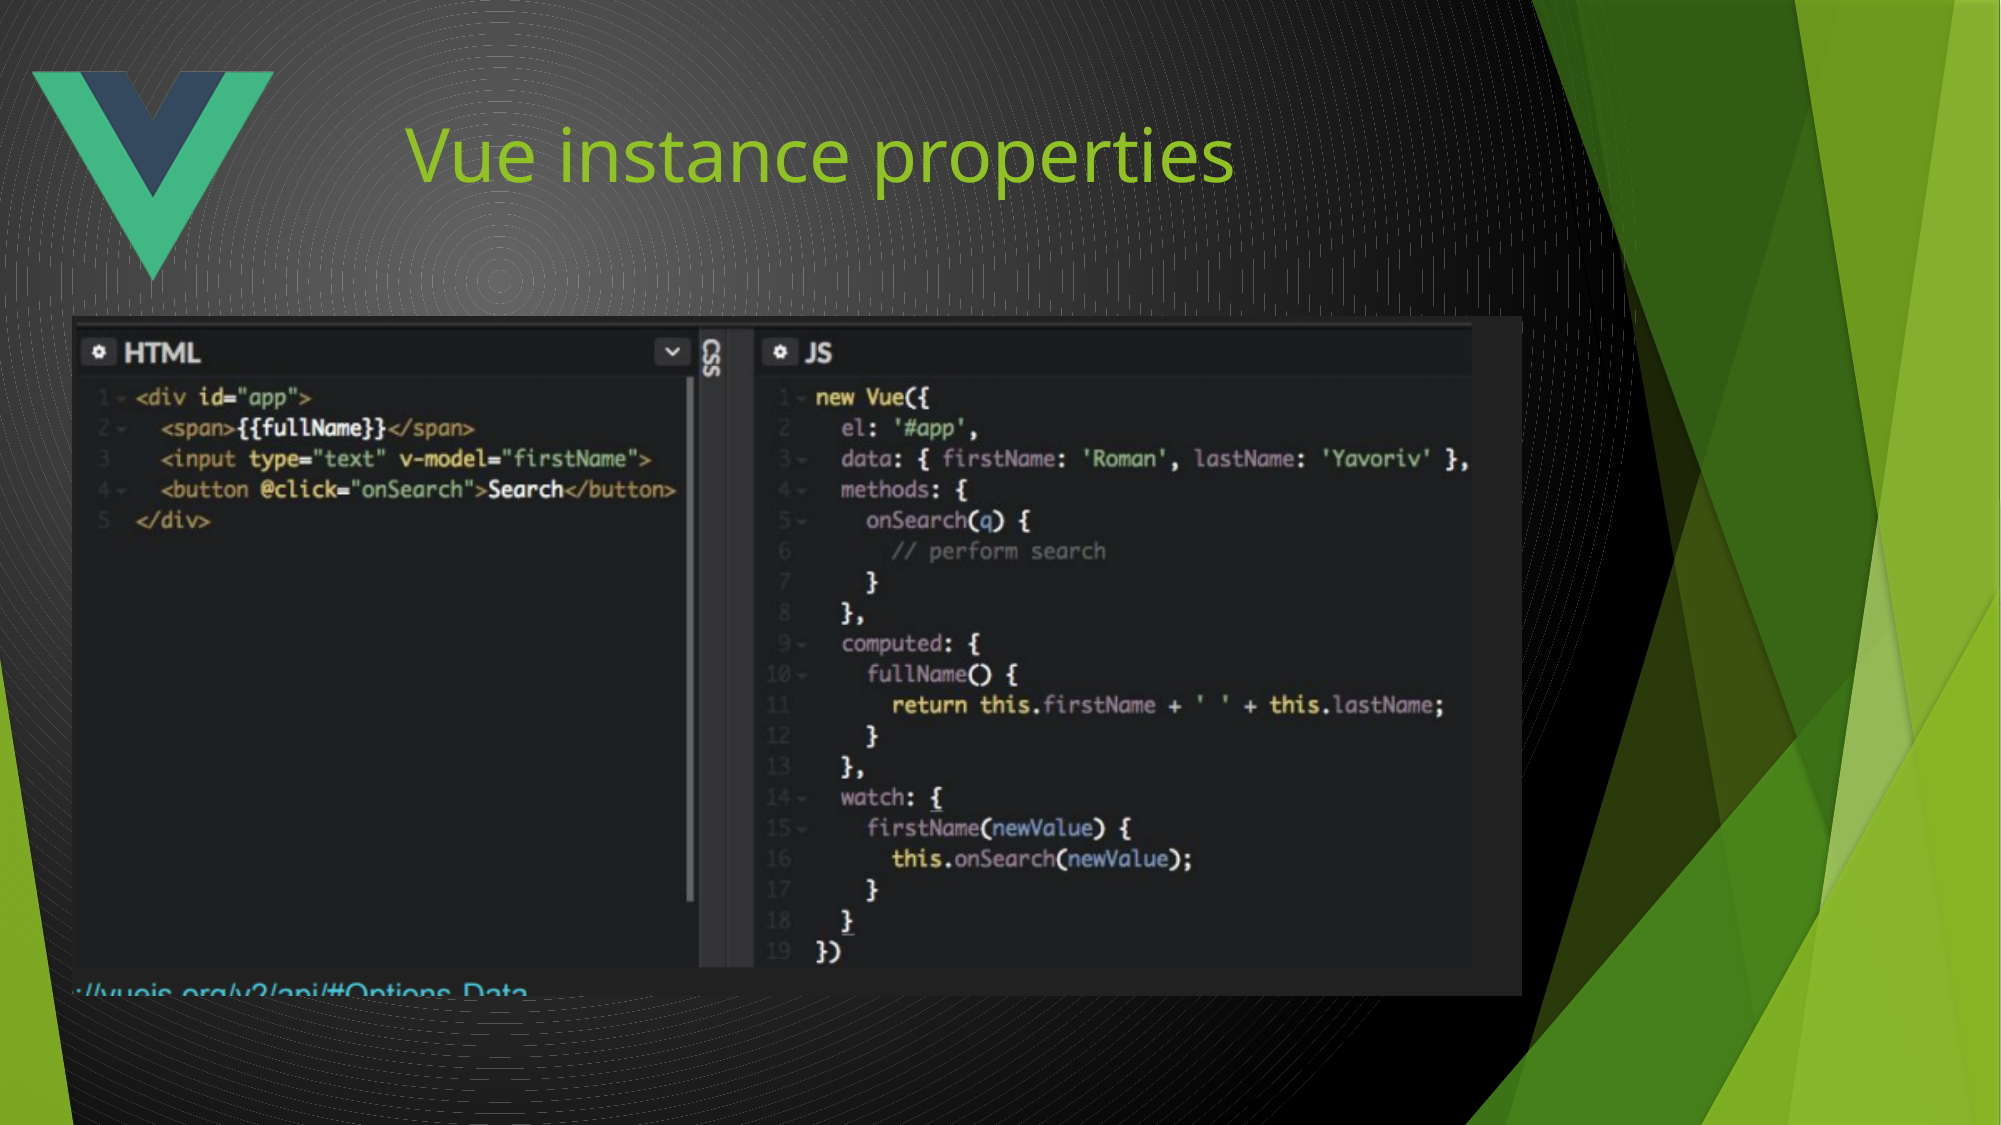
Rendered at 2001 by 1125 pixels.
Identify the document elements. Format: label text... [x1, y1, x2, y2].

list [72, 316, 1522, 997]
picture [31, 56, 274, 298]
title Vue instance properties [390, 99, 1522, 316]
